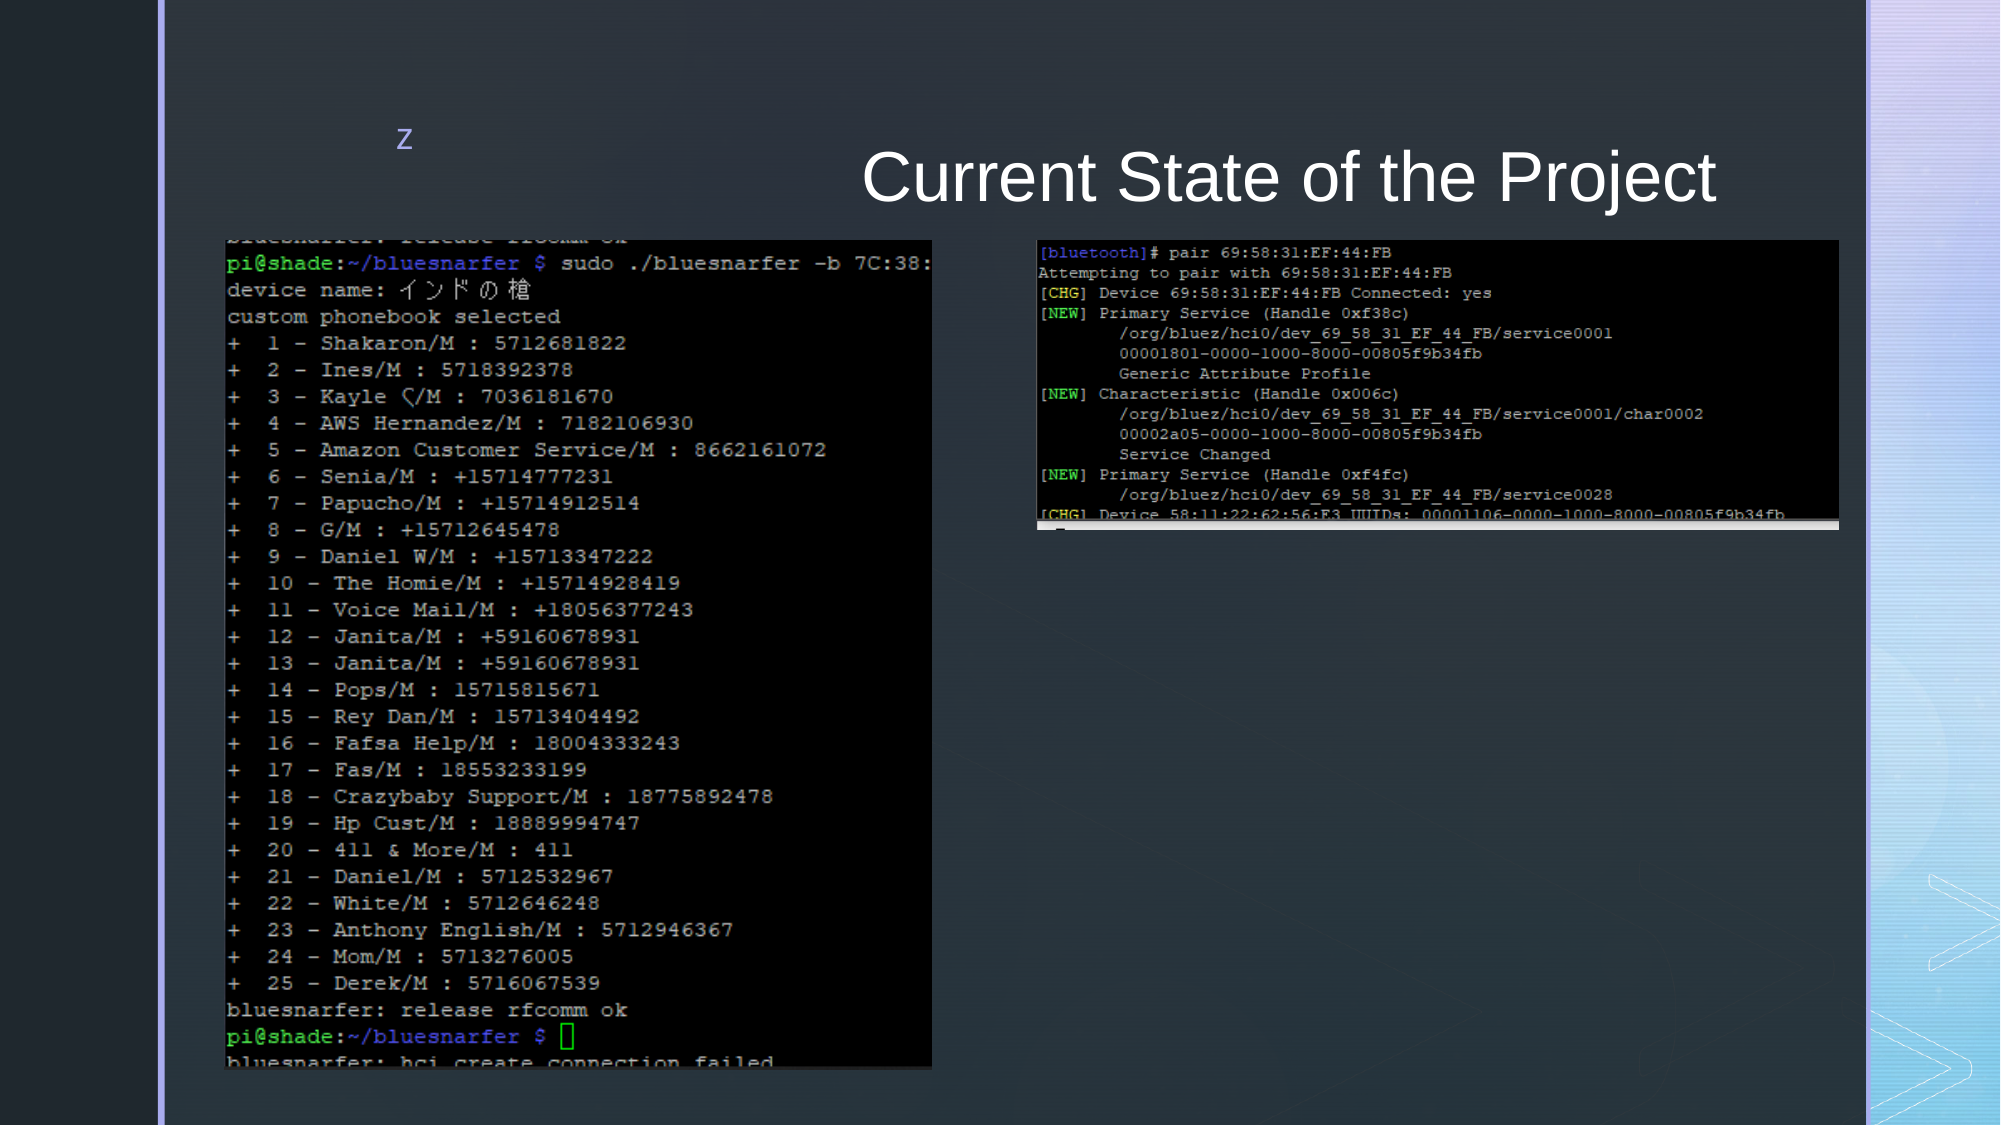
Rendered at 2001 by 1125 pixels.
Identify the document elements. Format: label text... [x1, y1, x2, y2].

picture [1871, 0, 2001, 1125]
picture [1036, 240, 1839, 531]
title Current State of the Project [428, 132, 1734, 310]
picture [223, 239, 933, 1071]
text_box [564, 605, 711, 629]
